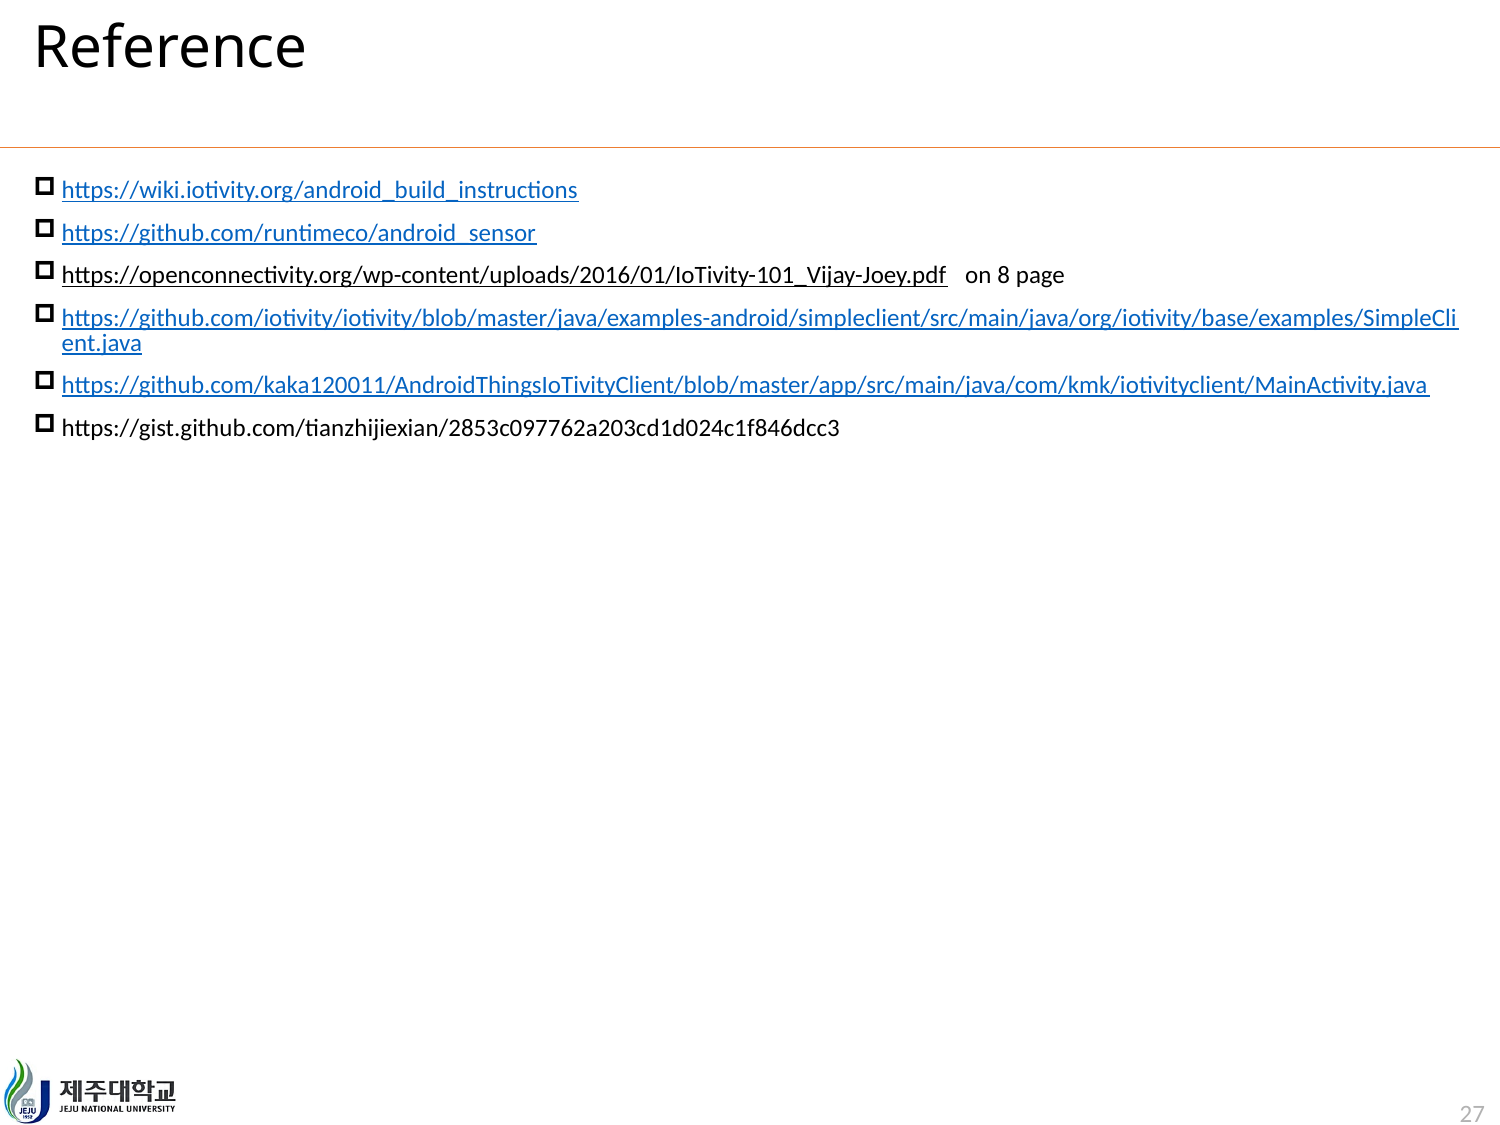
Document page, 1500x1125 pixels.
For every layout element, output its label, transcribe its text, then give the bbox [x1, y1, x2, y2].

title Reference [18, 9, 1482, 166]
slide_number 27 [1396, 1100, 1500, 1125]
list https://wiki.iotivity.org/android_build_instructions https://github.com/runtimeco/android_sensor https://openconnectivity.org/wp-content/uploads/2016/01/IoTivity-101_Vijay-Joey.pdf on 8 page https://github.com/iotivity/iotivity/blob/master/java/examples-android/simpleclient/src/main/java/org/iotivity/base/examples/SimpleClient.java https://github.com/kaka120011/AndroidThingsIoTivityClient/blob/master/app/src/main/java/com/kmk/iotivityclient/MainActivity.java https://gist.github.com/tianzhijiexian/2853c097762a203cd1d024c1f846dcc3 [18, 166, 1482, 1071]
picture [0, 1057, 177, 1125]
